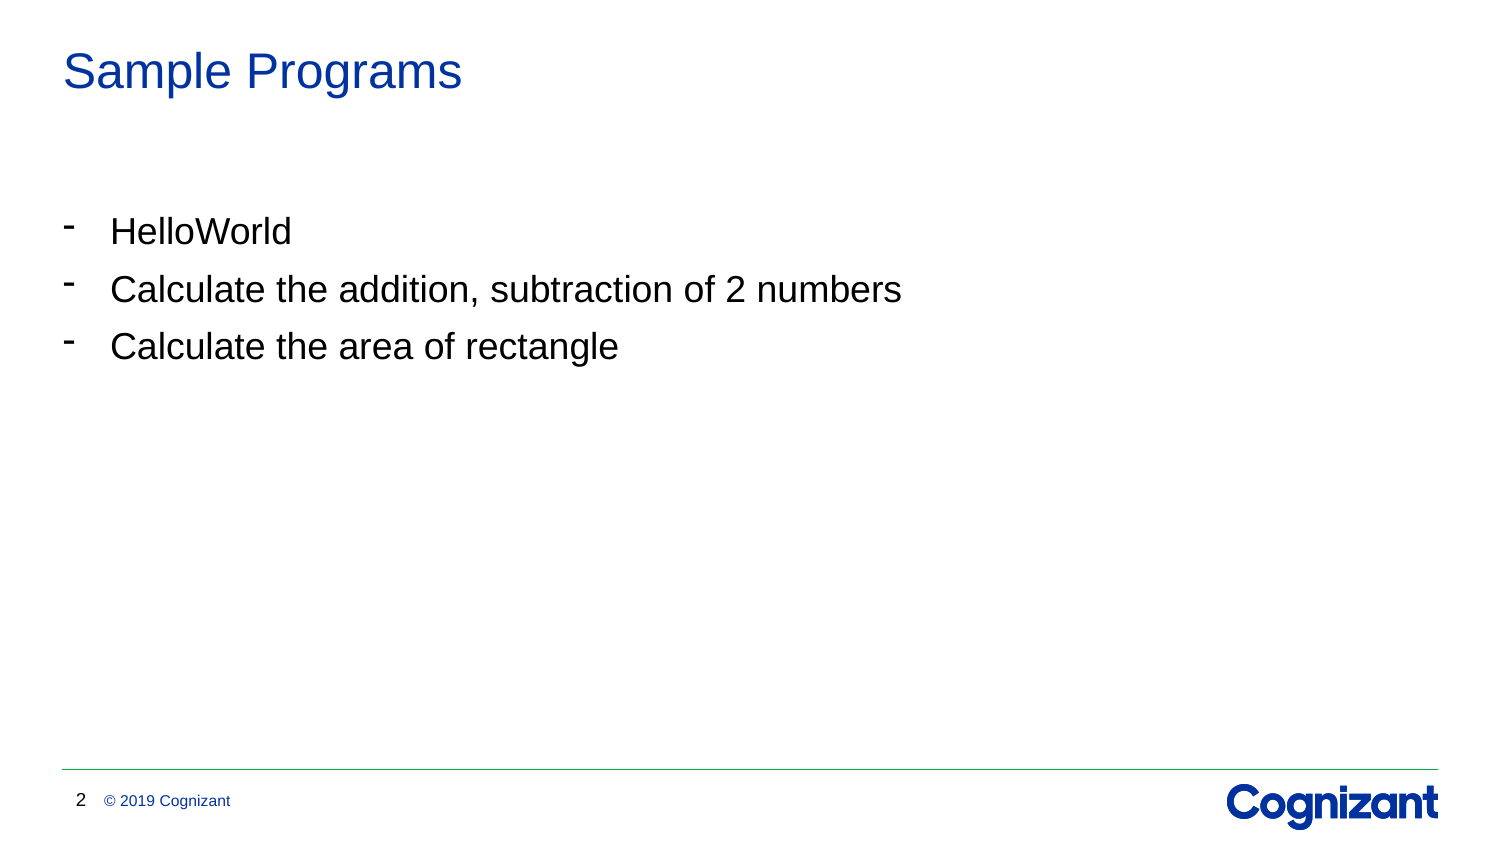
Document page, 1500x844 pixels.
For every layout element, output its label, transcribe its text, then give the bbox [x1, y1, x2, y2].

text_box 2 [62, 787, 100, 811]
title Sample Programs [63, 45, 1439, 176]
picture [1227, 784, 1438, 830]
list HelloWorld Calculate the addition, subtraction of 2 numbers Calculate the area of rectangle [63, 206, 1439, 752]
